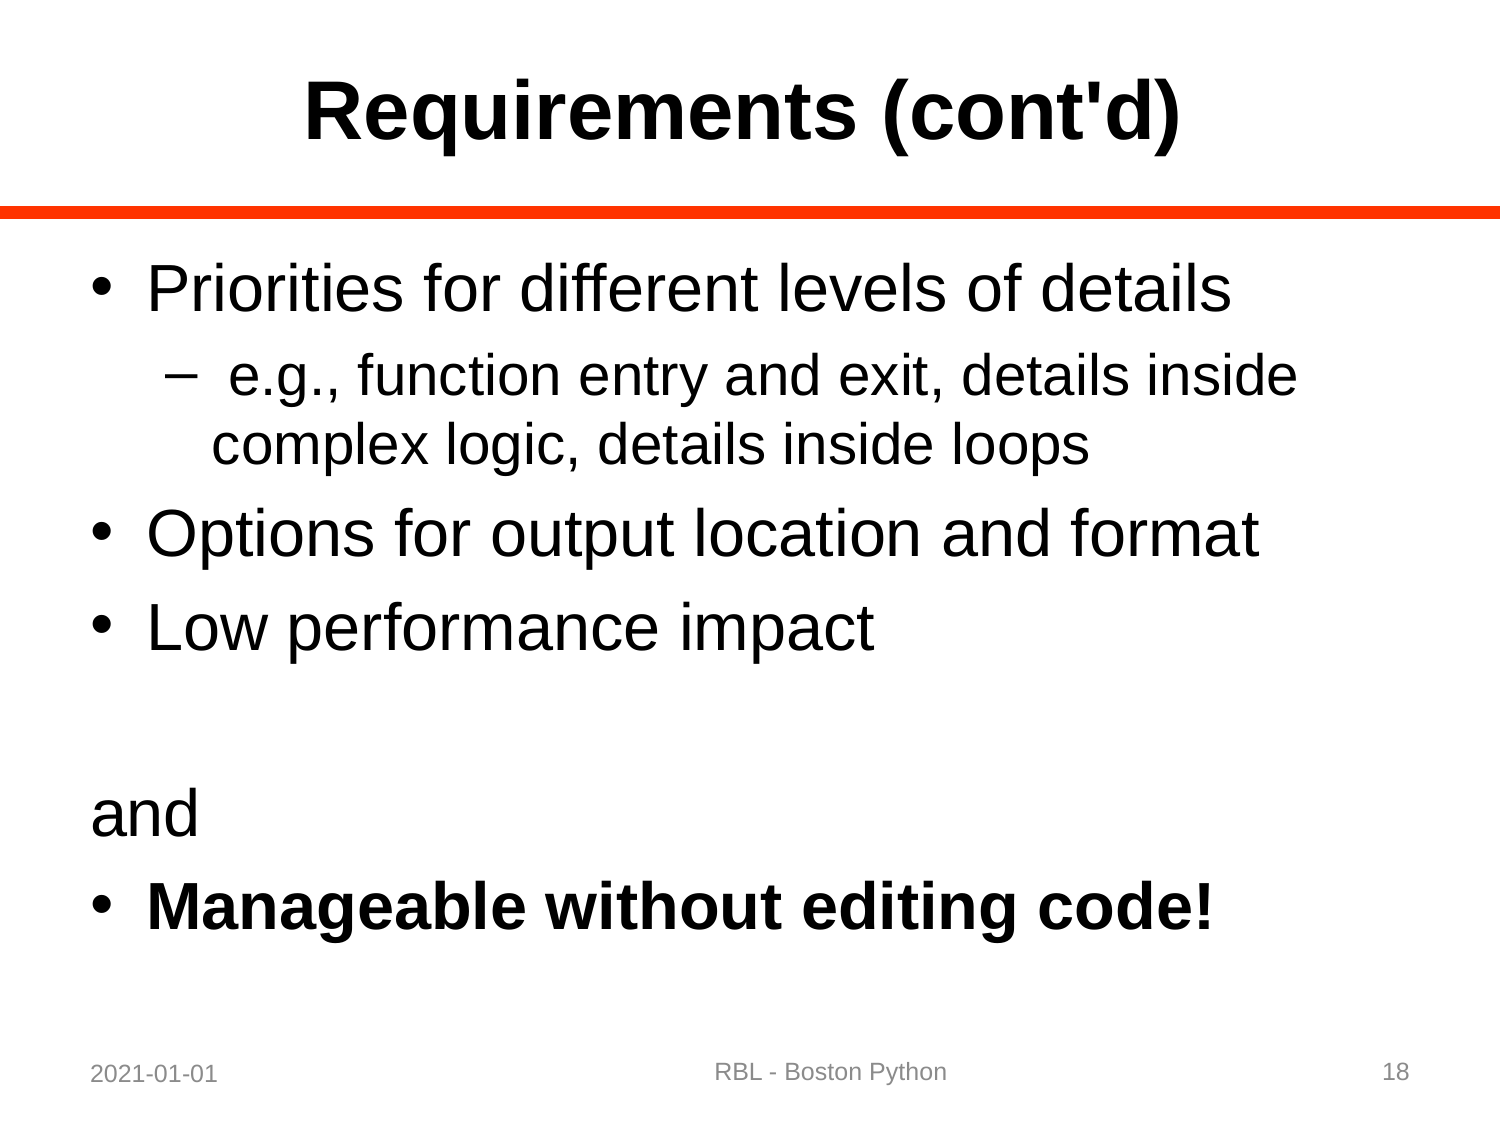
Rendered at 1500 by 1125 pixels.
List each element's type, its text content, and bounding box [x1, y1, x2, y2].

slide_number 18 [1250, 1037, 1425, 1103]
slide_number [75, 1042, 425, 1103]
footer RBL - Boston Python [437, 1037, 1225, 1103]
list Priorities for different levels of details e.g., function entry and exit, details inside complex logic, details inside loops Options for output location and format Low performance impact and Manageable without editing code! [75, 237, 1438, 1025]
title Requirements (cont'd) [75, 12, 1413, 200]
